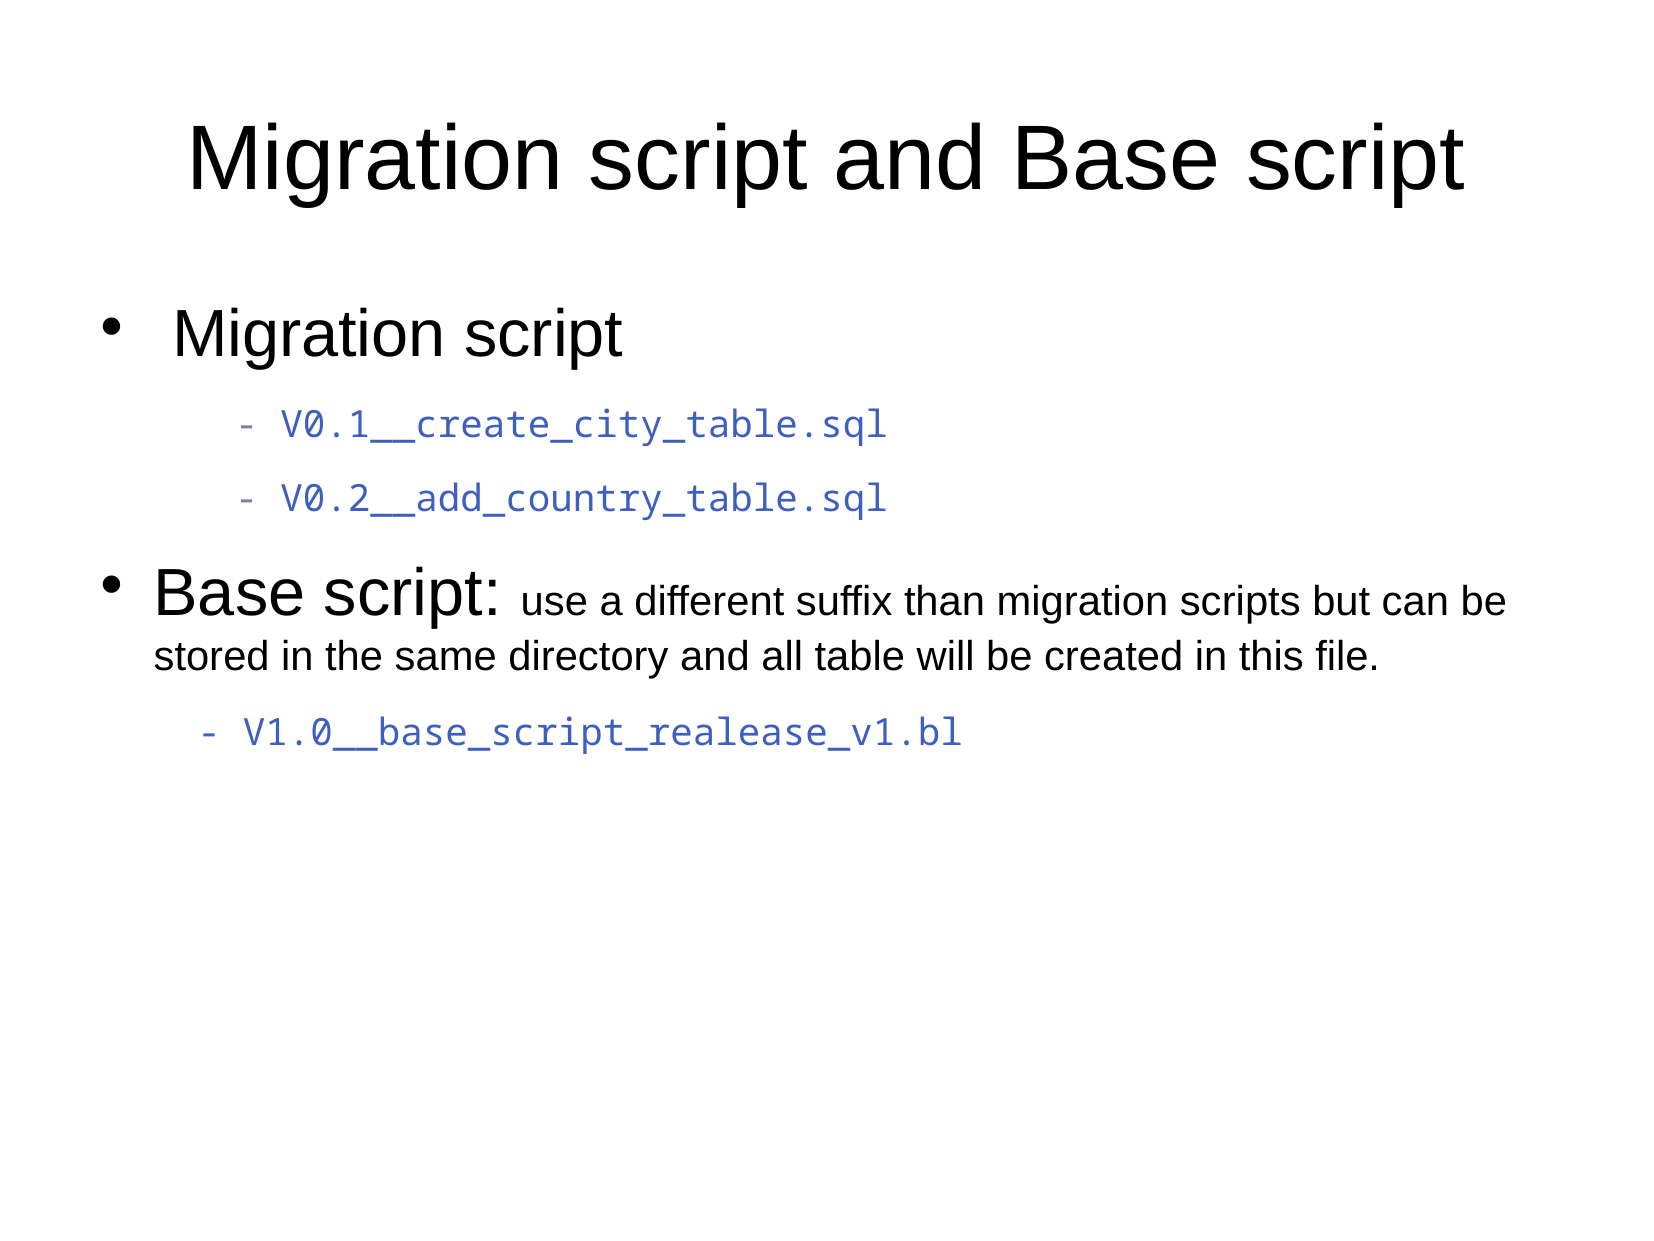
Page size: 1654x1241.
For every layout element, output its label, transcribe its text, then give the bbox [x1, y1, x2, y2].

text_box Migration script and Base script [82, 49, 1571, 257]
text_box Migration script - V0.1__create_city_table.sql - V0.2__add_country_table.sql Base script: use a different suffix than migration scripts but can be stored in the same directory and all table will be created in this file. - V1.0__base_script_realease_v1.bl [82, 290, 1571, 1109]
